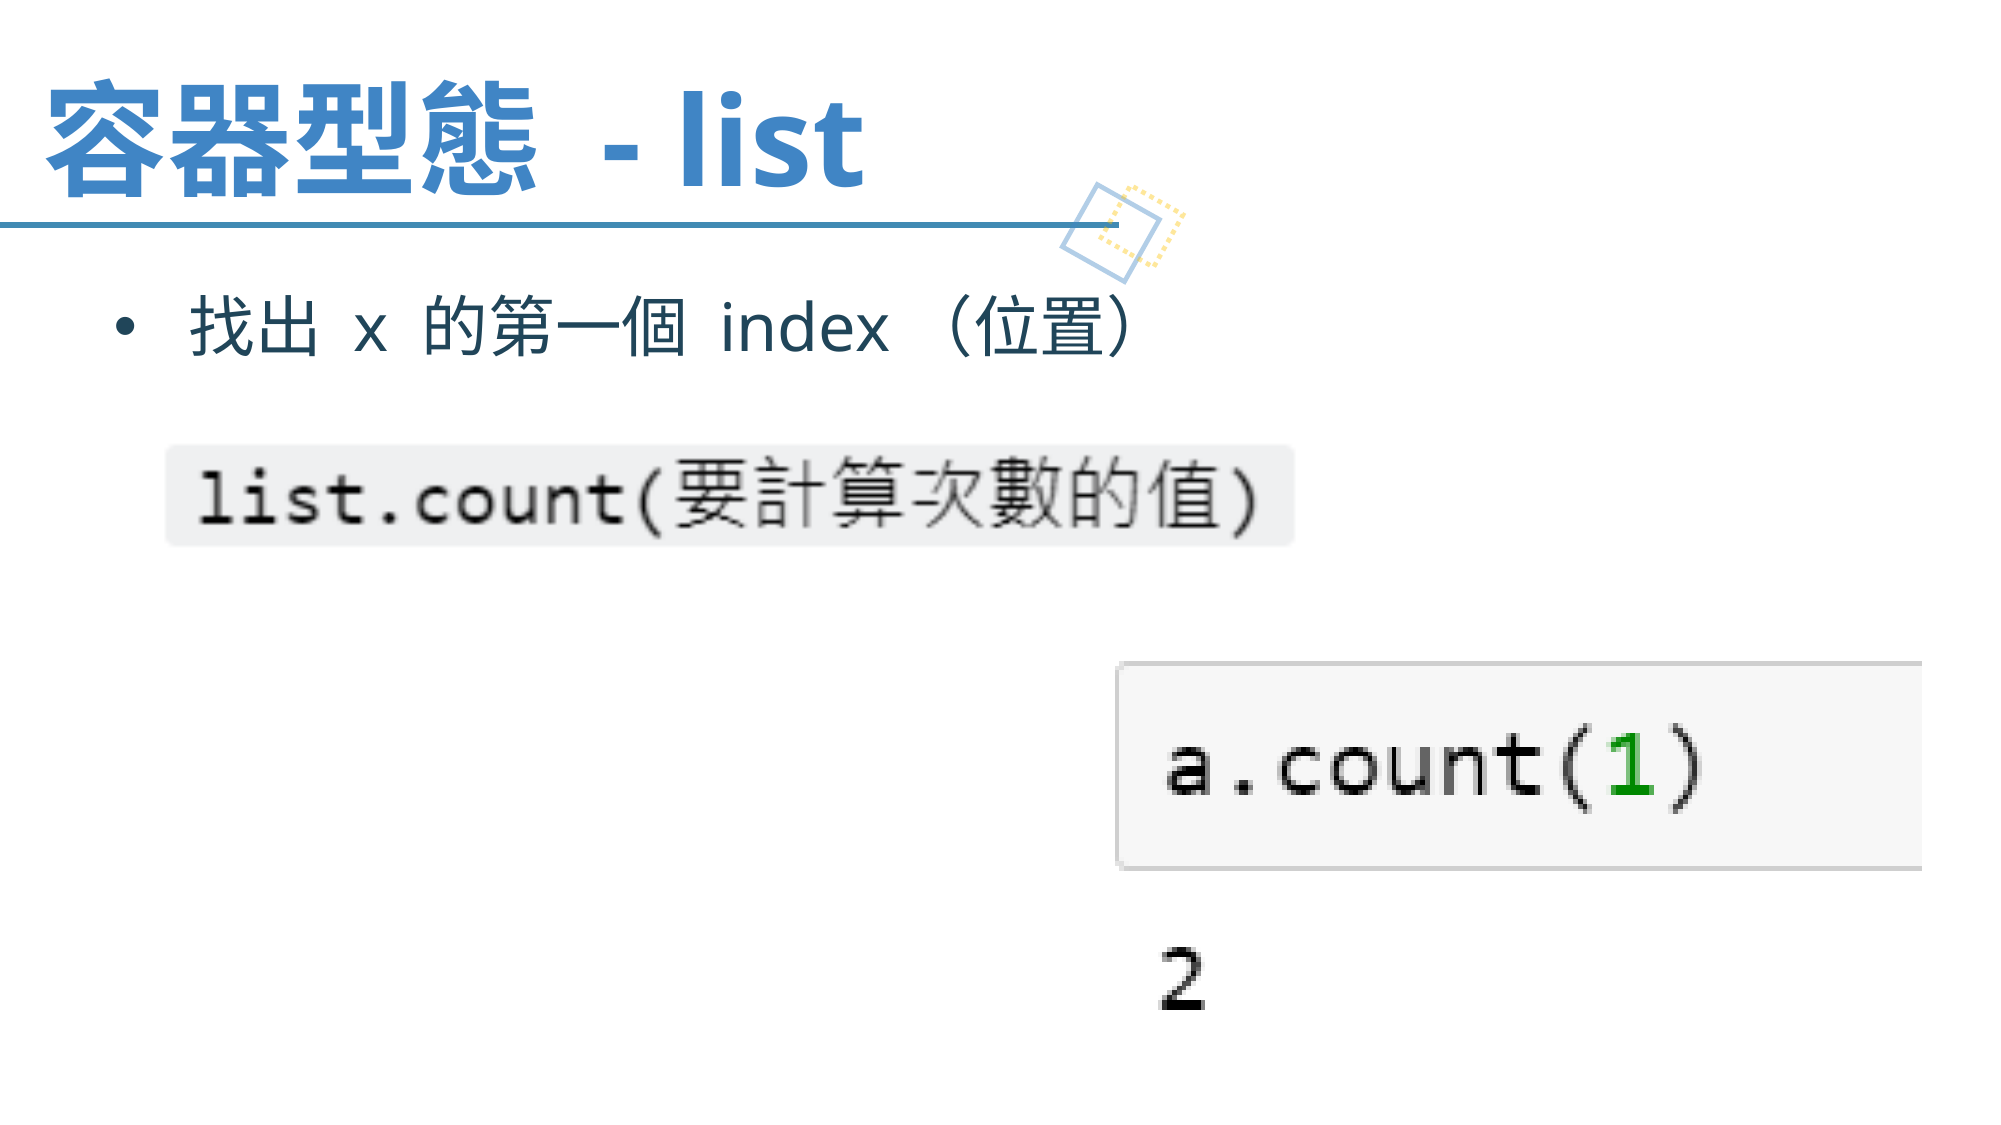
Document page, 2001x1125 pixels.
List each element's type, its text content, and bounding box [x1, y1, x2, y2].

picture [133, 386, 1341, 589]
text_box 找出 x 的第一個 index（位置） [99, 277, 1498, 373]
text_box 容器型態 - list [28, 54, 1027, 219]
picture [1077, 628, 1922, 1053]
